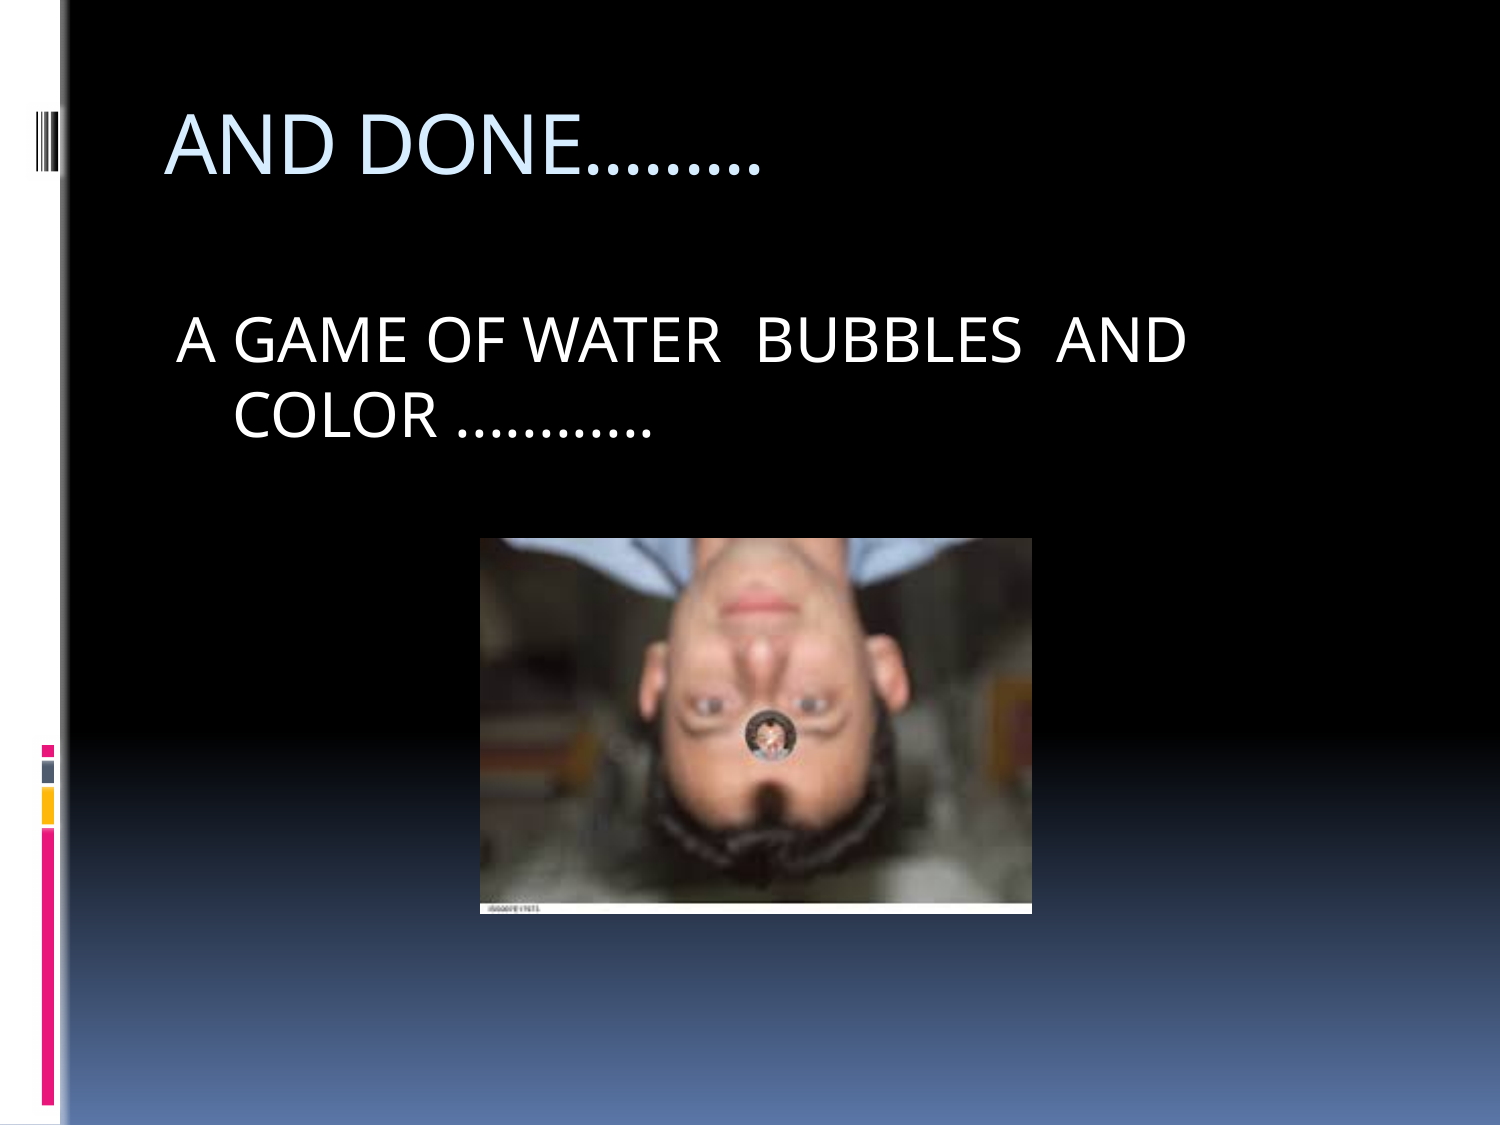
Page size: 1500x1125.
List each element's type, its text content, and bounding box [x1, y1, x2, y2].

picture [479, 538, 1033, 915]
title AND DONE......... [150, 83, 1425, 234]
list A GAME OF WATER BUBBLES AND COLOR ............ [150, 292, 1425, 1043]
